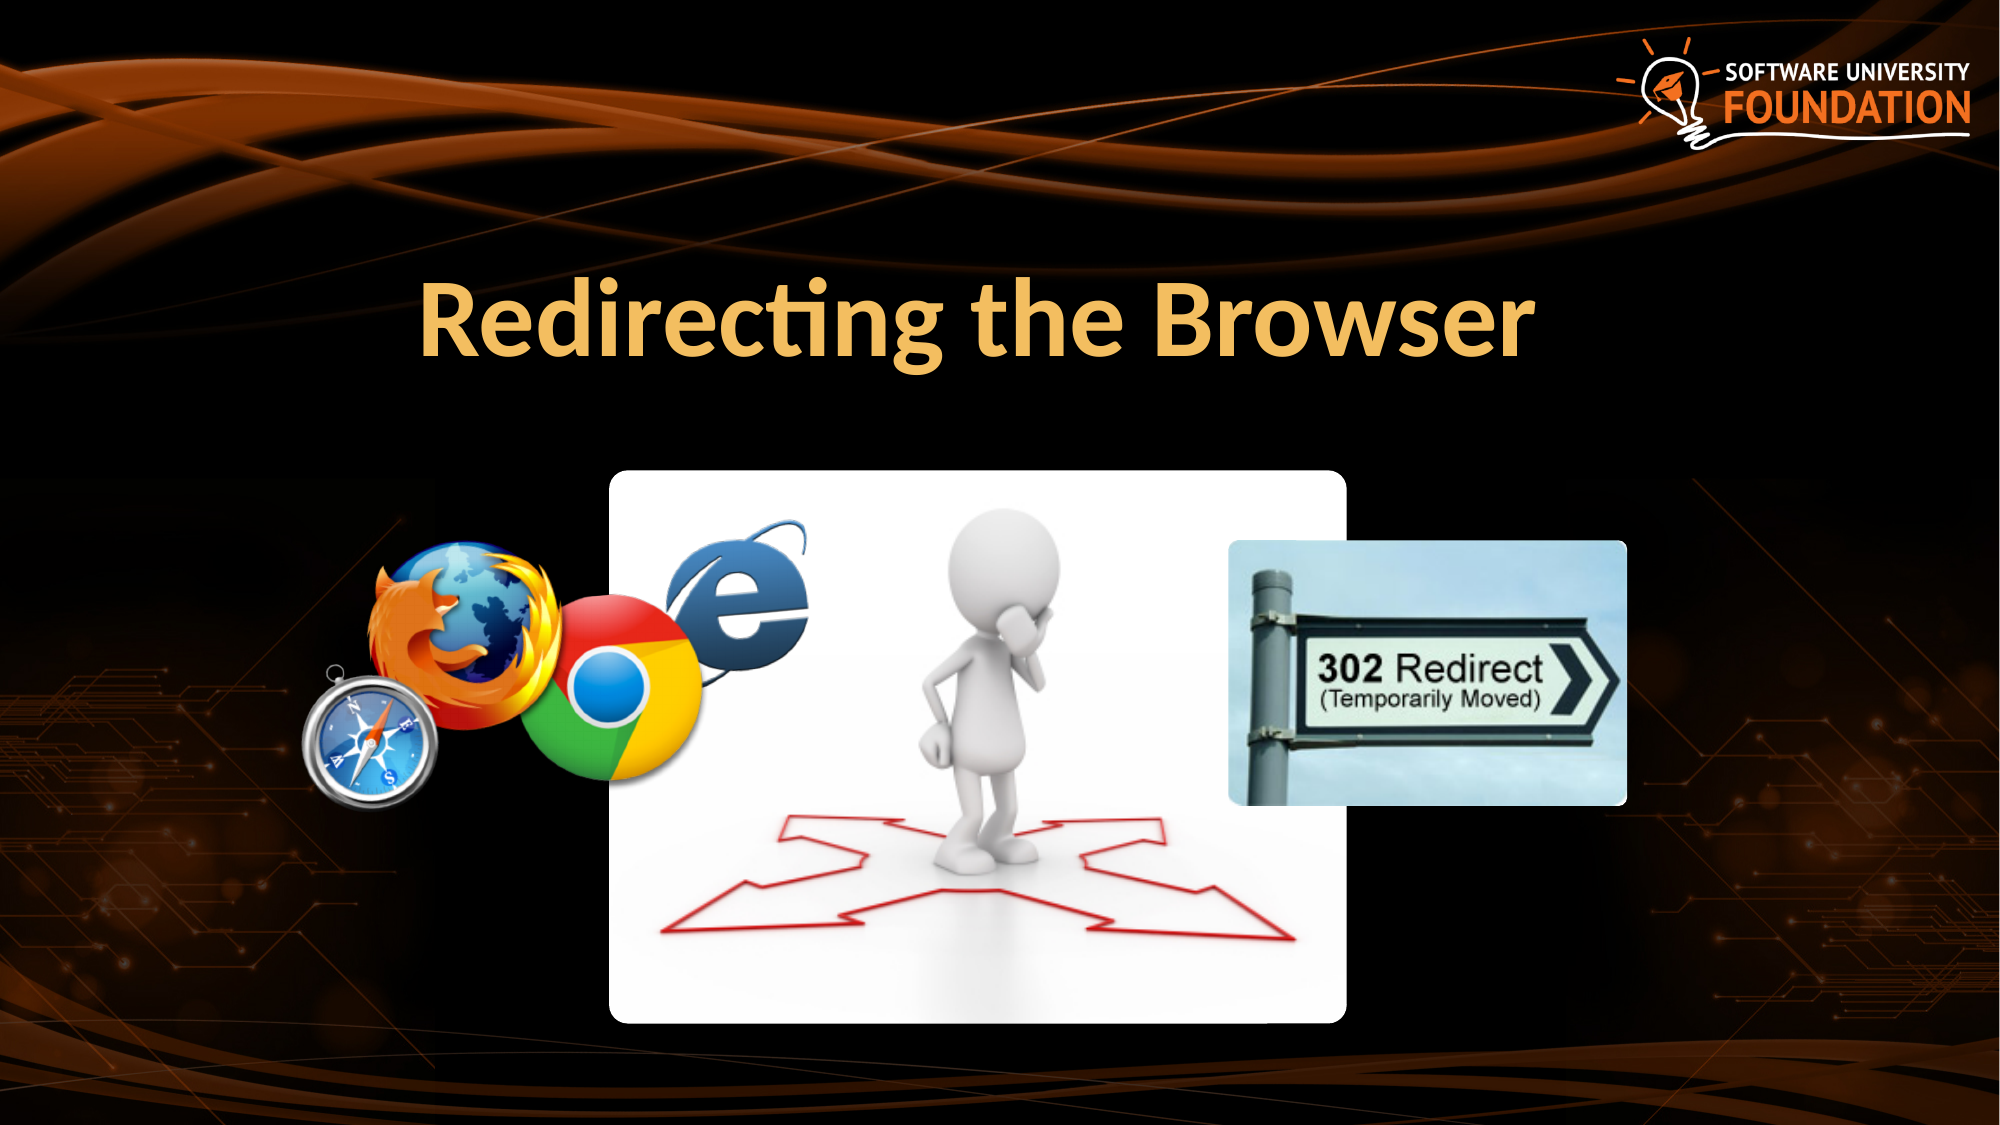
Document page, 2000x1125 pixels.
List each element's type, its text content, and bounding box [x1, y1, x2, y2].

picture [0, 0, 2000, 1125]
title Redirecting the Browser [291, 222, 1665, 385]
